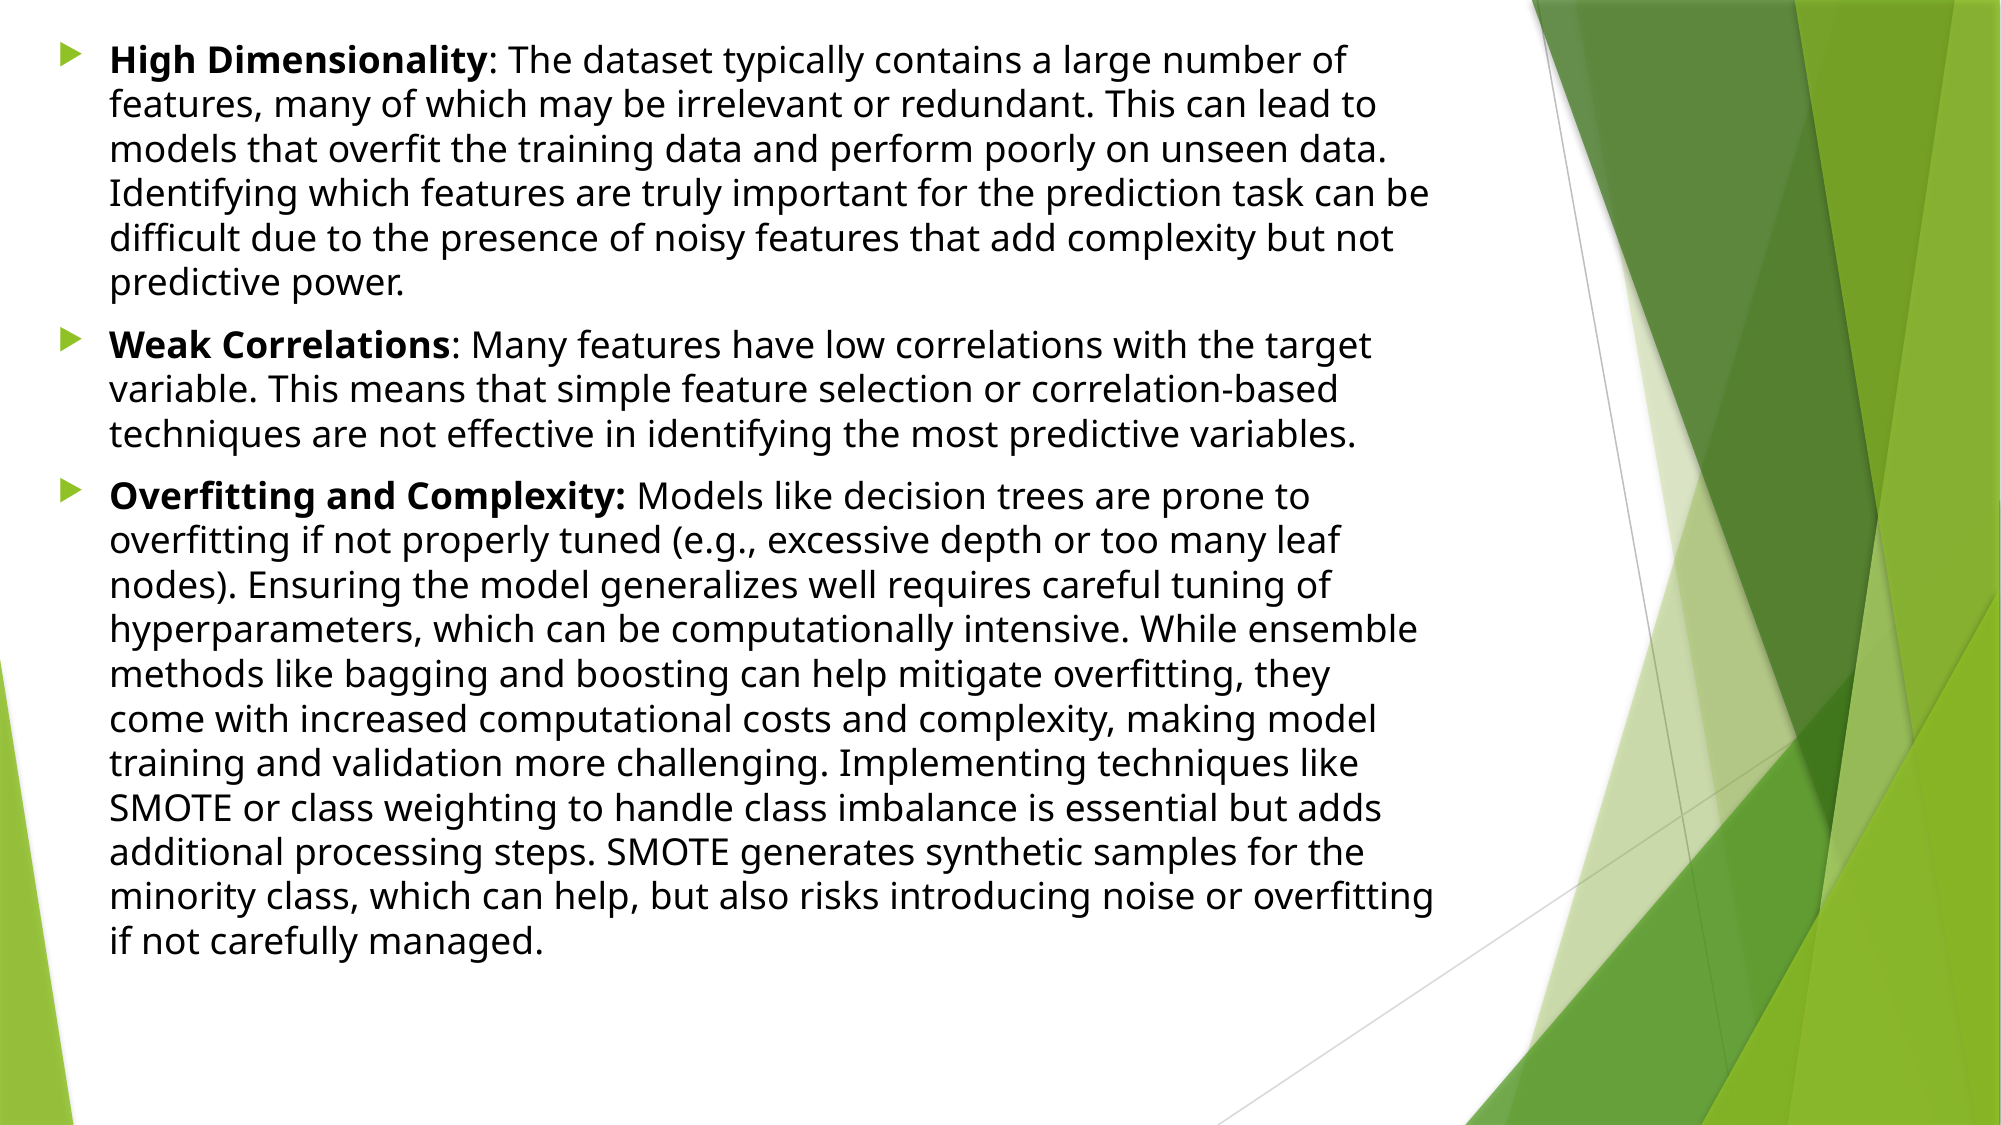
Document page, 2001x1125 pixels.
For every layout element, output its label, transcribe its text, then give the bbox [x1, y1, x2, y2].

list High Dimensionality: The dataset typically contains a large number of features, many of which may be irrelevant or redundant. This can lead to models that overfit the training data and perform poorly on unseen data. Identifying which features are truly important for the prediction task can be difficult due to the presence of noisy features that add complexity but not predictive power. Weak Correlations: Many features have low correlations with the target variable. This means that simple feature selection or correlation-based techniques are not effective in identifying the most predictive variables. Overfitting and Complexity: Models like decision trees are prone to overfitting if not properly tuned (e.g., excessive depth or too many leaf nodes). Ensuring the model generalizes well requires careful tuning of hyperparameters, which can be computationally intensive. While ensemble methods like bagging and boosting can help mitigate overfitting, they come with increased computational costs and complexity, making model training and validation more challenging. Implementing techniques like SMOTE or class weighting to handle class imbalance is essential but adds additional processing steps. SMOTE generates synthetic samples for the minority class, which can help, but also risks introducing noise or overfitting if not carefully managed. [42, 28, 1453, 984]
